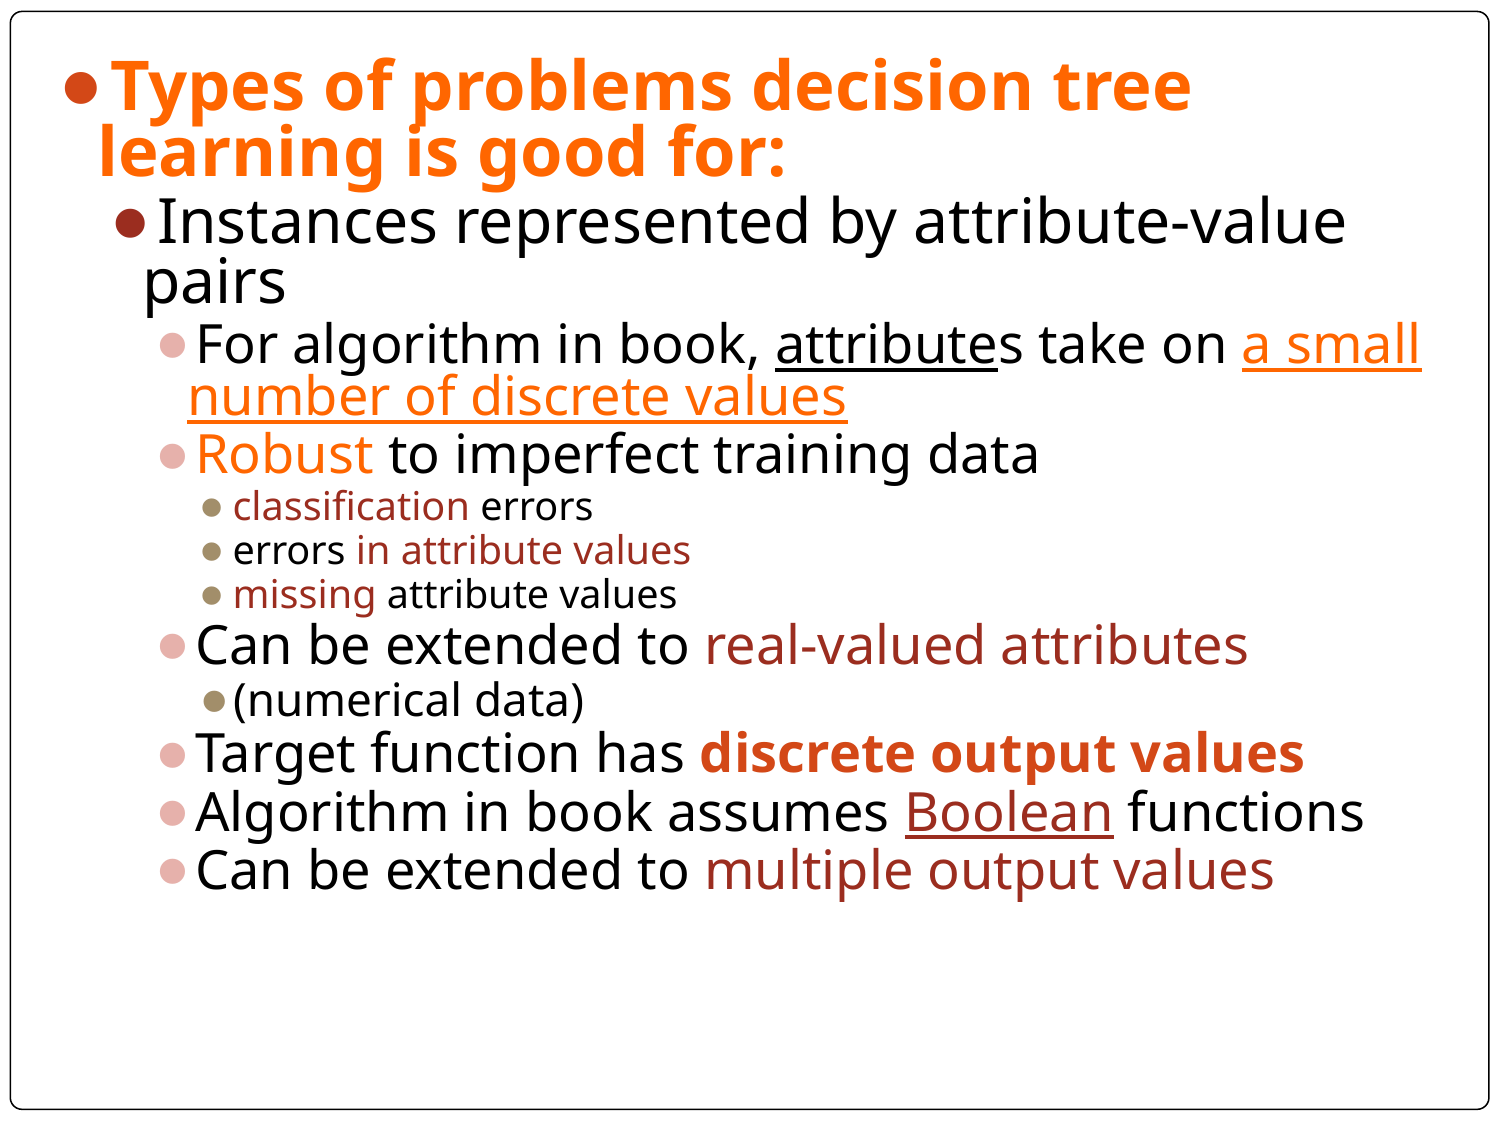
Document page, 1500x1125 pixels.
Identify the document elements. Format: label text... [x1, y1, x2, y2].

list Types of problems decision tree learning is good for: Instances represented by attribute-value pairs For algorithm in book, attributes take on a small number of discrete values Robust to imperfect training data classification errors errors in attribute values missing attribute values Can be extended to real-valued attributes (numerical data) Target function has discrete output values Algorithm in book assumes Boolean functions Can be extended to multiple output values [37, 50, 1438, 938]
